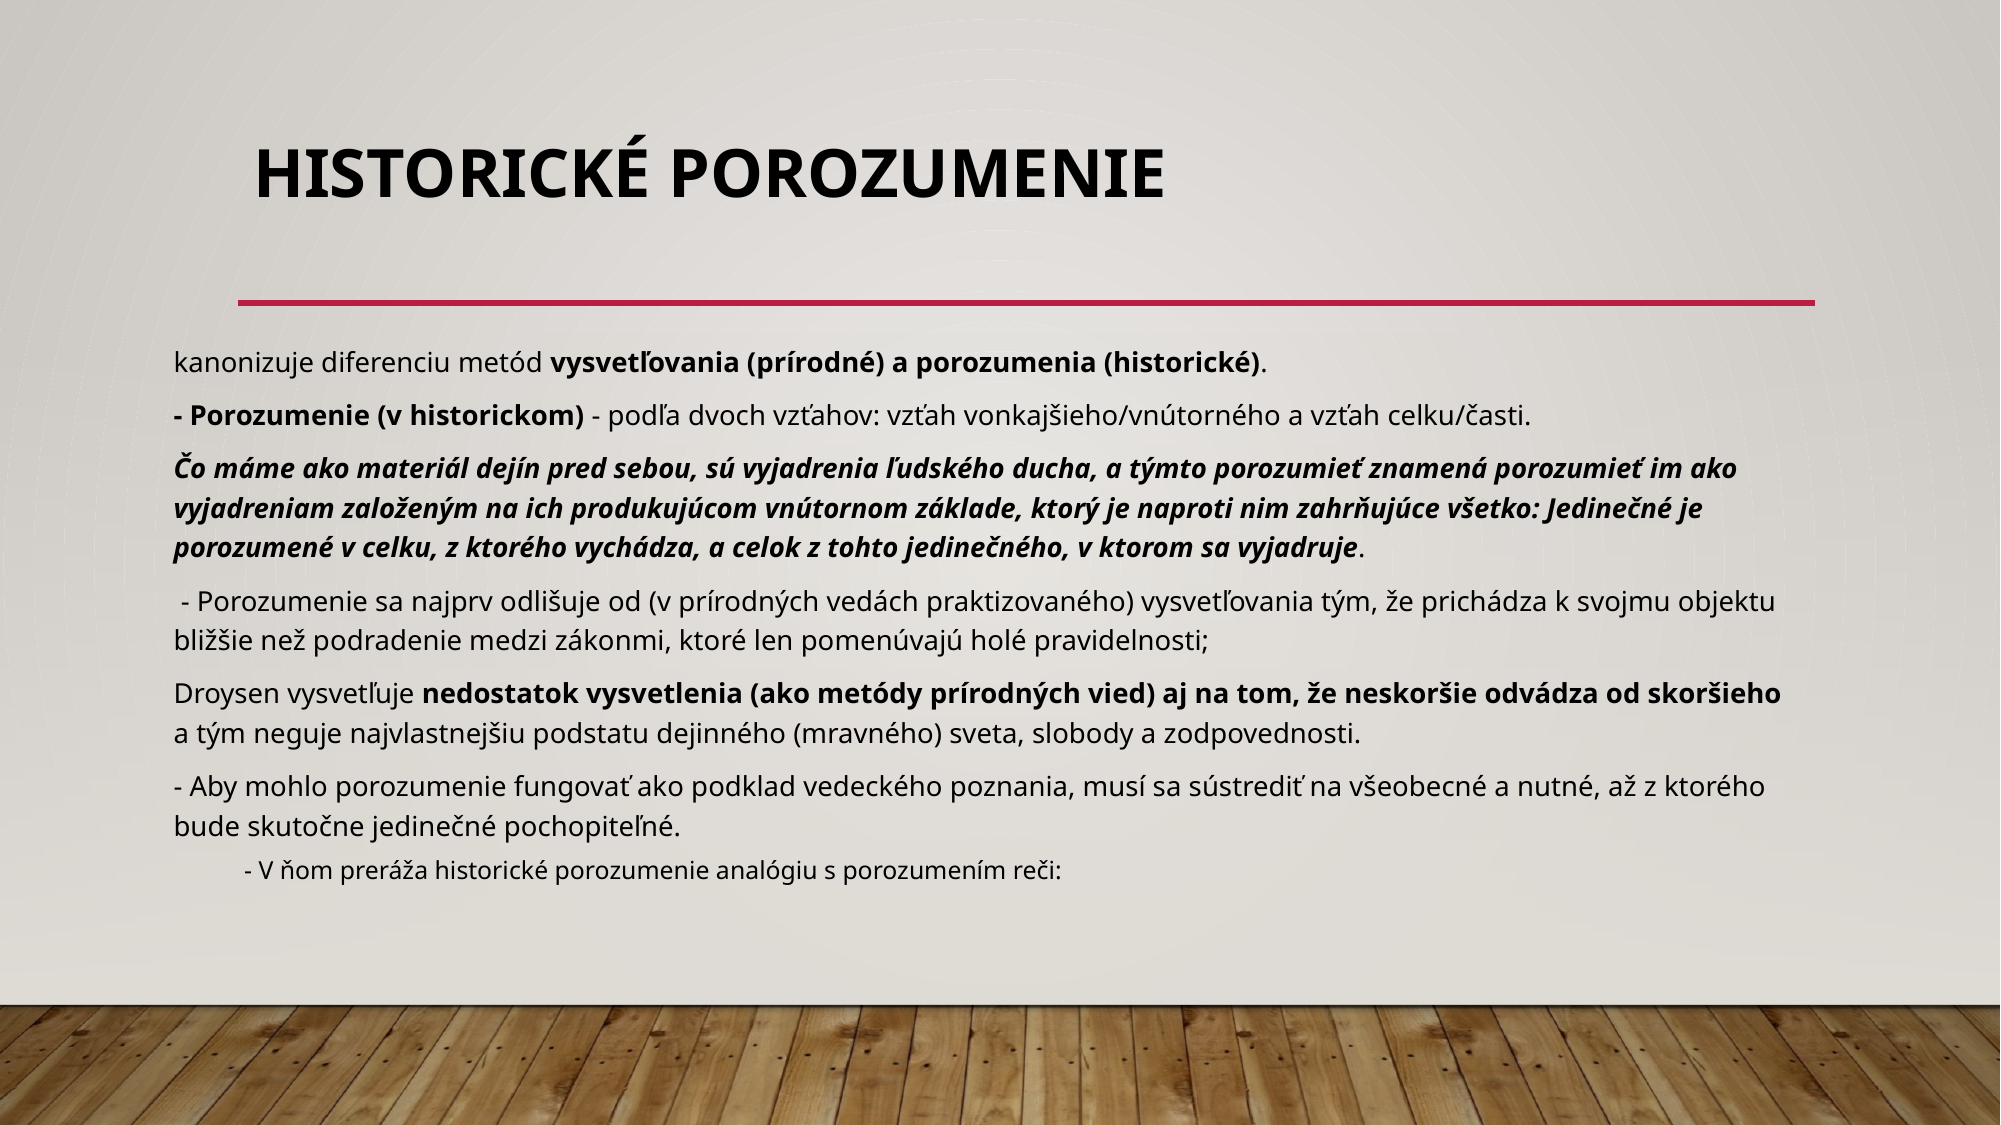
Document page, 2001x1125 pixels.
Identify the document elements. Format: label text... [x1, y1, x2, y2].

title Historické porozumenie [238, 131, 1814, 305]
list kanonizuje diferenciu metód vysvetľovania (prírodné) a porozumenia (historické). - Porozumenie (v historickom) - podľa dvoch vzťahov: vzťah vonkajšieho/vnútorného a vzťah celku/časti. Čo máme ako materiál dejín pred sebou, sú vyjadrenia ľudského ducha, a týmto porozumieť znamená porozumieť im ako vyjadreniam založeným na ich produkujúcom vnútornom základe, ktorý je naproti nim zahrňujúce všetko: Jedinečné je porozumené v celku, z ktorého vychádza, a celok z tohto jedinečného, v ktorom sa vyjadruje. - Porozumenie sa najprv odlišuje od (v prírodných vedách praktizovaného) vysvetľovania tým, že prichádza k svojmu objektu bližšie než podradenie medzi zákonmi, ktoré len pomenúvajú holé pravidelnosti; Droysen vysvetľuje nedostatok vysvetlenia (ako metódy prírodných vied) aj na tom, že neskoršie odvádza od skoršieho a tým neguje najvlastnejšiu podstatu dejinného (mravného) sveta, slobody a zodpovednosti. - Aby mohlo porozumenie fungovať ako podklad vedeckého poznania, musí sa sústrediť na všeobecné a nutné, až z ktorého bude skutočne jedinečné pochopiteľné. - V ňom preráža historické porozumenie analógiu s porozumením reči: [158, 330, 1814, 897]
picture [0, 1005, 2000, 1125]
